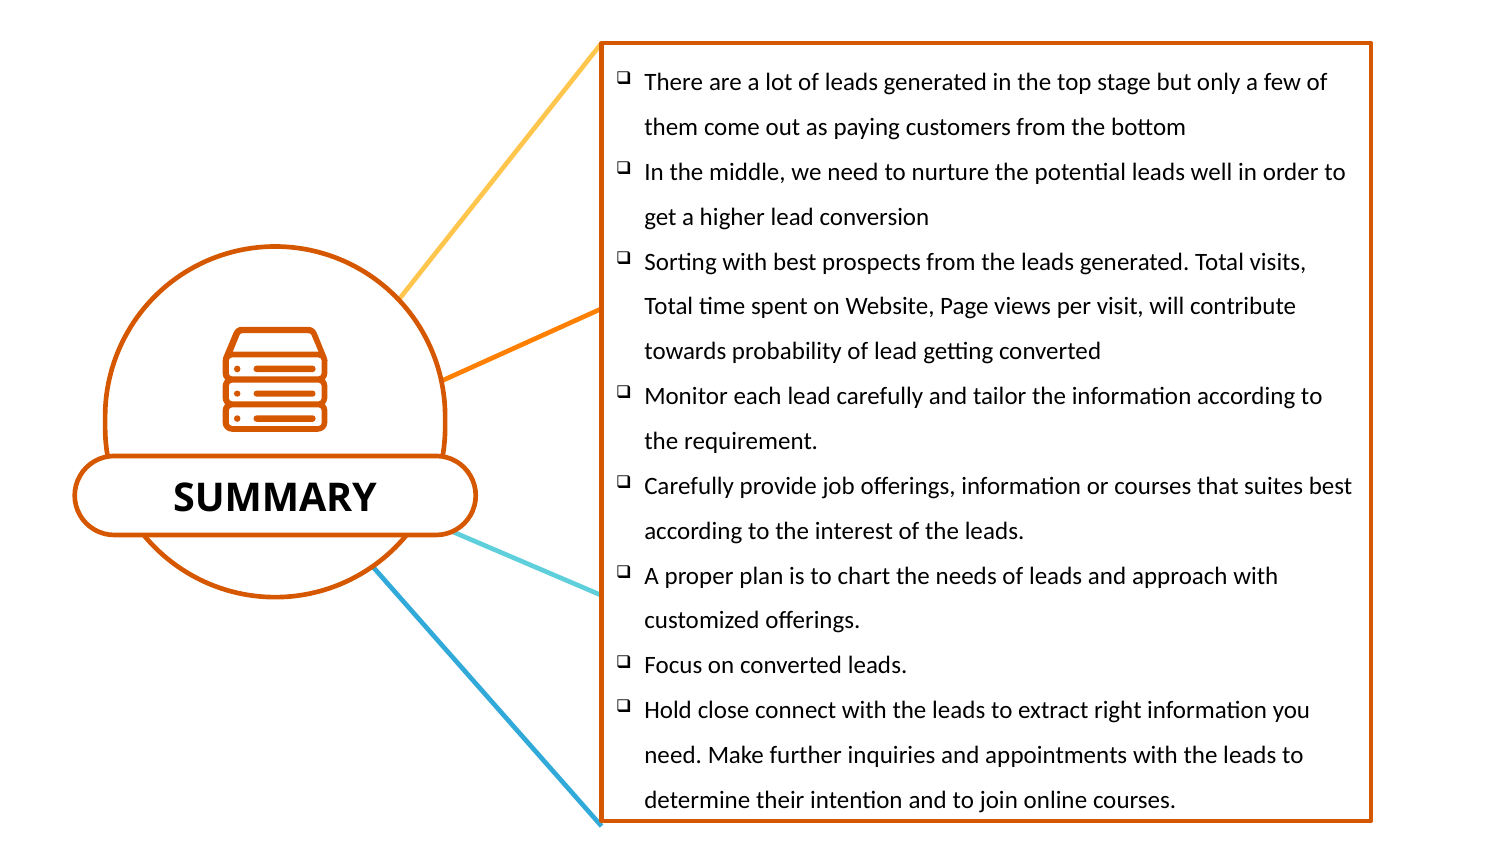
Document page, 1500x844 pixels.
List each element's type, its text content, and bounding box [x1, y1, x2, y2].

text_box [274, 42, 602, 308]
text_box There are a lot of leads generated in the top stage but only a few of them come out as paying customers from the bottom In the middle, we need to nurture the potential leads well in order to get a higher lead conversion Sorting with best prospects from the leads generated. Total visits, Total time spent on Website, Page views per visit, will contribute towards probability of lead getting converted Monitor each lead carefully and tailor the information according to the requirement. Carefully provide job offerings, information or courses that suites best according to the interest of the leads. A proper plan is to chart the needs of leads and approach with customized offerings. Focus on converted leads. Hold close connect with the leads to extract right information you need. Make further inquiries and appointments with the leads to determine their intention and to join online courses. [602, 43, 1372, 821]
text_box [105, 246, 269, 456]
text_box [143, 535, 268, 597]
text_box SUMMARY [74, 455, 268, 535]
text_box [274, 455, 602, 827]
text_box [222, 326, 328, 432]
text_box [274, 308, 602, 455]
